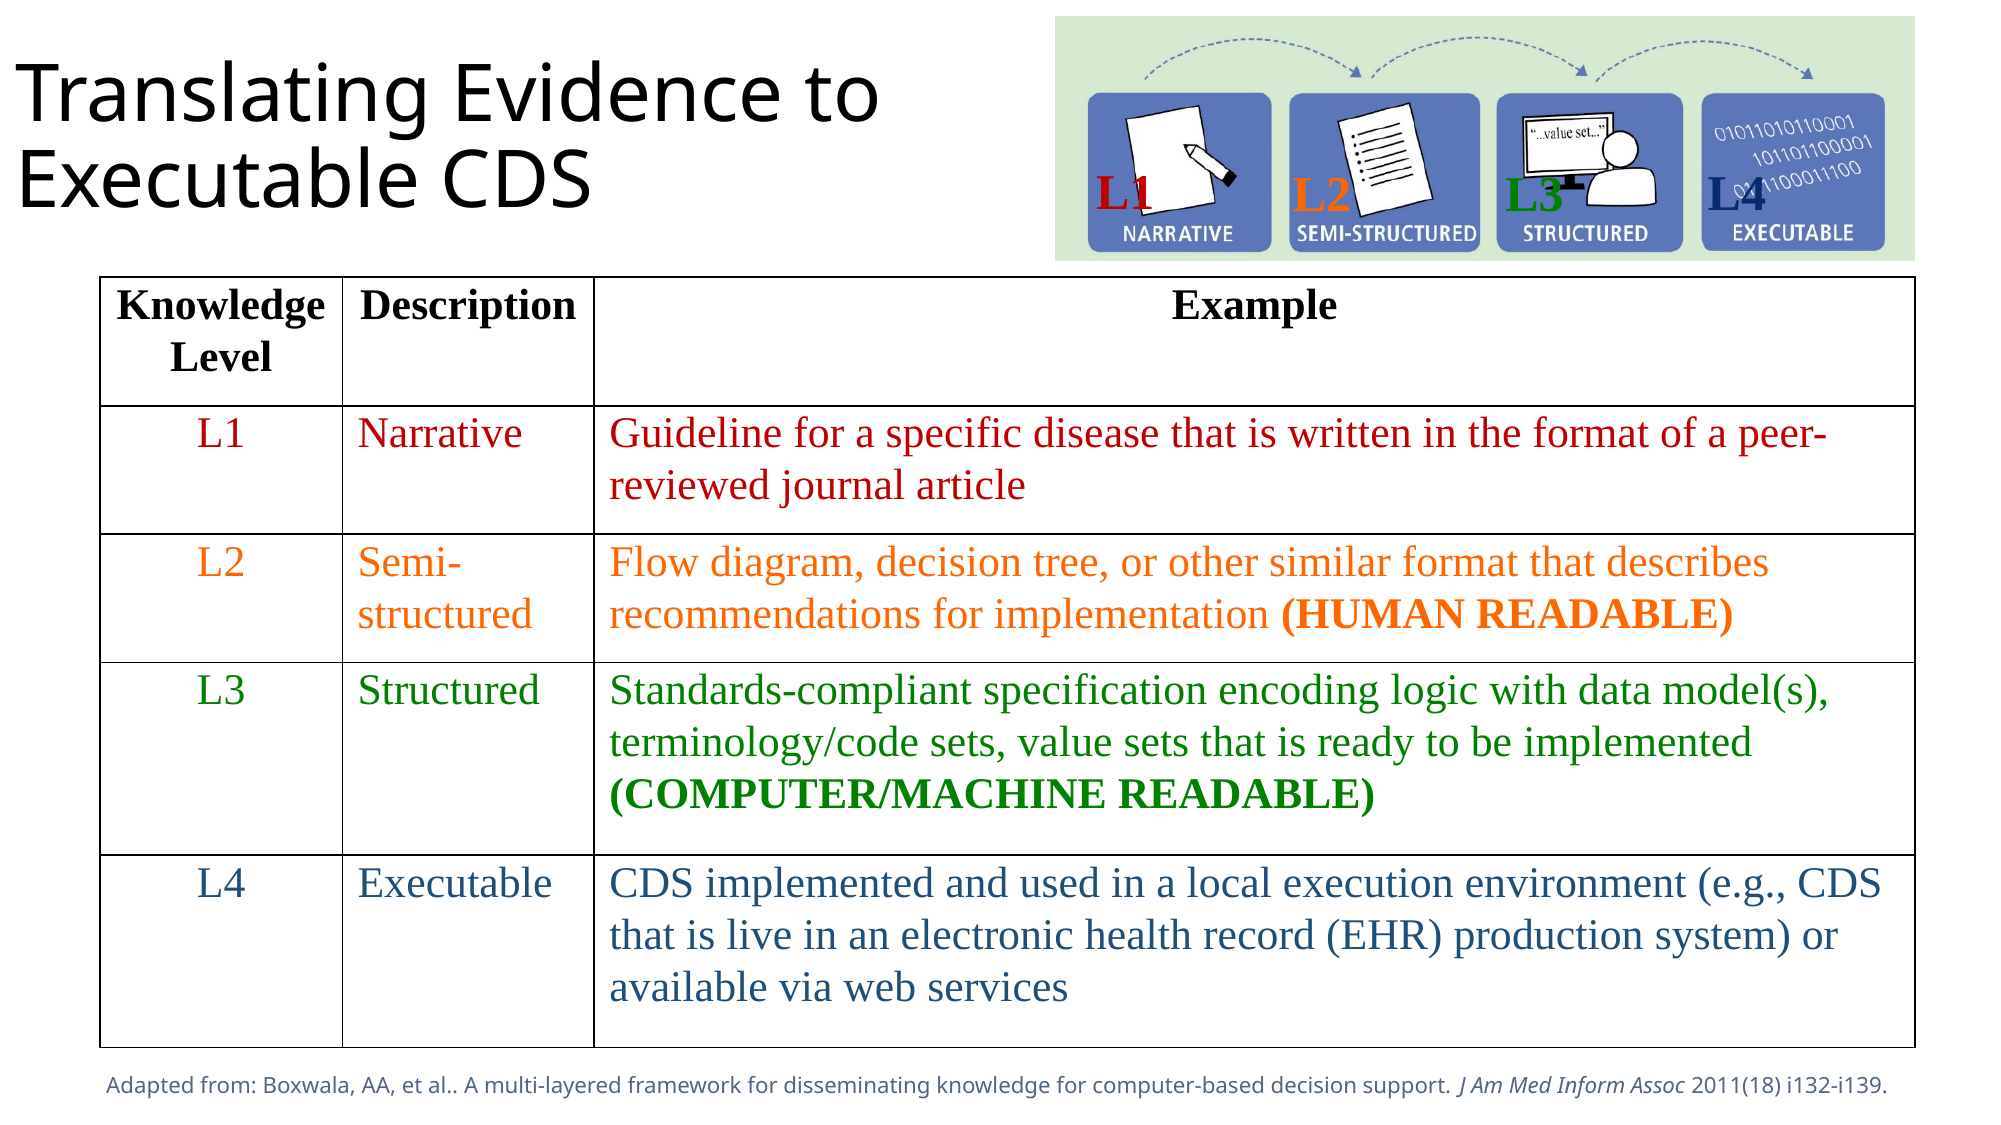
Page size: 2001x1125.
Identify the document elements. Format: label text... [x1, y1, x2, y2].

table_header Example [595, 278, 1914, 405]
table_cell CDS implemented and used in a local execution environment (e.g., CDS that is live in an electronic health record (EHR) production system) or available via web services [595, 856, 1914, 1047]
table_cell L3 [101, 663, 342, 854]
table_cell Flow diagram, decision tree, or other similar format that describes recommendations for implementation (HUMAN READABLE) [595, 535, 1914, 662]
table_cell Semi-structured [343, 535, 593, 662]
table_header Description [343, 278, 593, 405]
table_cell Executable [343, 856, 593, 1047]
title Translating Evidence to Executable CDS [0, 45, 957, 233]
text_box Adapted from: Boxwala, AA, et al.. A multi-layered framework for disseminating knowledge for computer-based decision support. J Am Med Inform Assoc 2011(18) i132-i139. [0, 1063, 2000, 1106]
table_header Knowledge Level [101, 278, 342, 405]
picture [1055, 16, 1915, 261]
table_cell Narrative [343, 407, 593, 533]
table_cell Guideline for a specific disease that is written in the format of a peer-reviewed journal article [595, 407, 1914, 533]
table_cell Standards-compliant specification encoding logic with data model(s), terminology/code sets, value sets that is ready to be implemented (COMPUTER/MACHINE READABLE) [595, 663, 1914, 854]
table_cell L1 [101, 407, 342, 533]
table_cell L2 [101, 535, 342, 662]
table_cell Structured [343, 663, 593, 854]
table_cell L4 [101, 856, 342, 1047]
